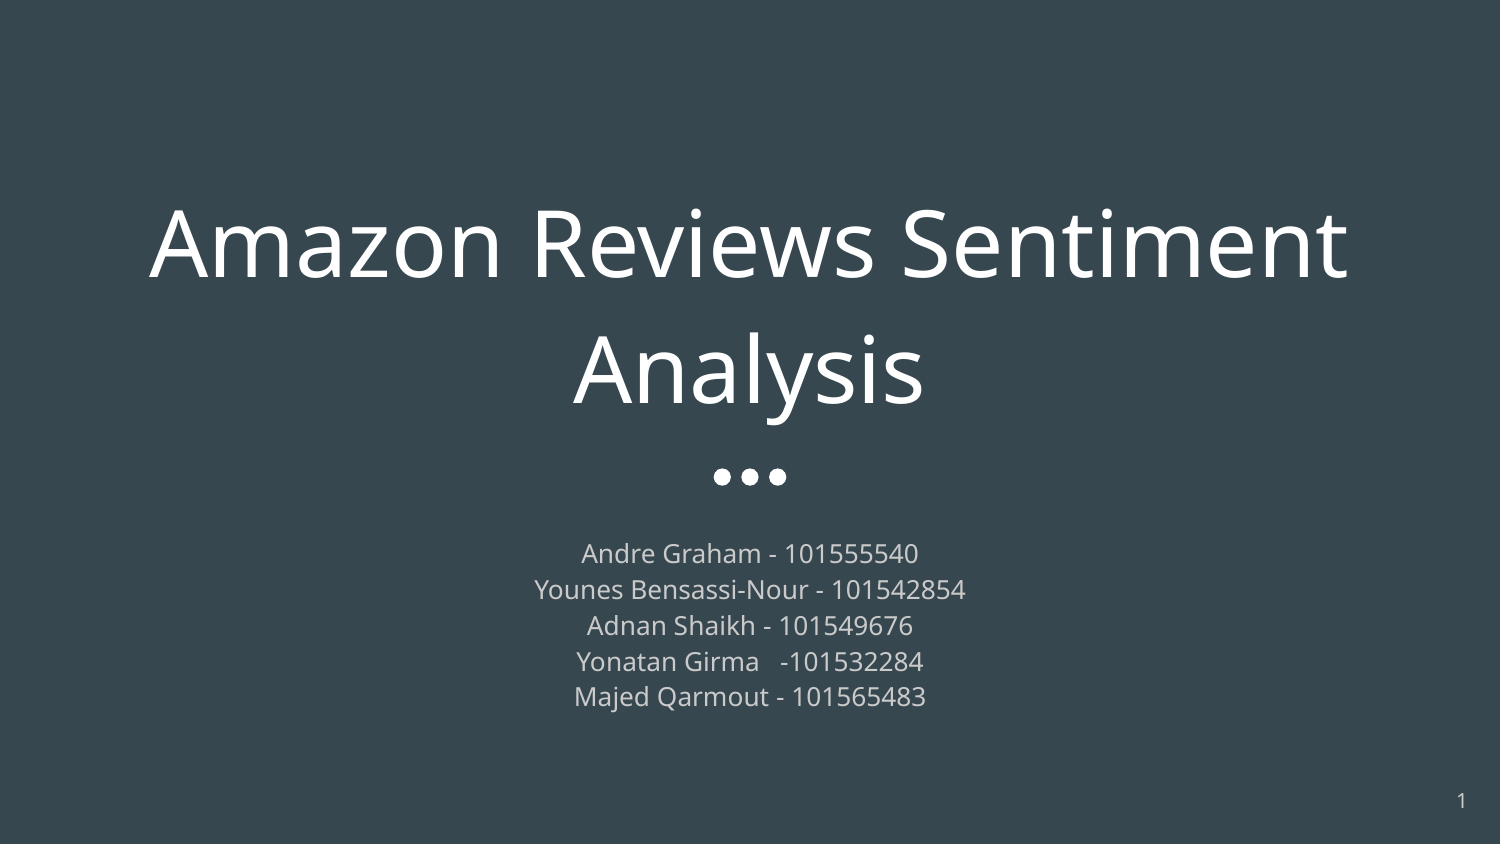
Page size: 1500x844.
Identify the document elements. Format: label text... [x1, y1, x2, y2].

title Amazon Reviews Sentiment Analysis [110, 162, 1390, 447]
subtitle Andre Graham - 101555540 Younes Bensassi-Nour - 101542854 Adnan Shaikh - 101549676 Yonatan Girma -101532284 Majed Qarmout - 101565483 [110, 520, 1390, 731]
slide_number ‹#› [1392, 767, 1483, 833]
